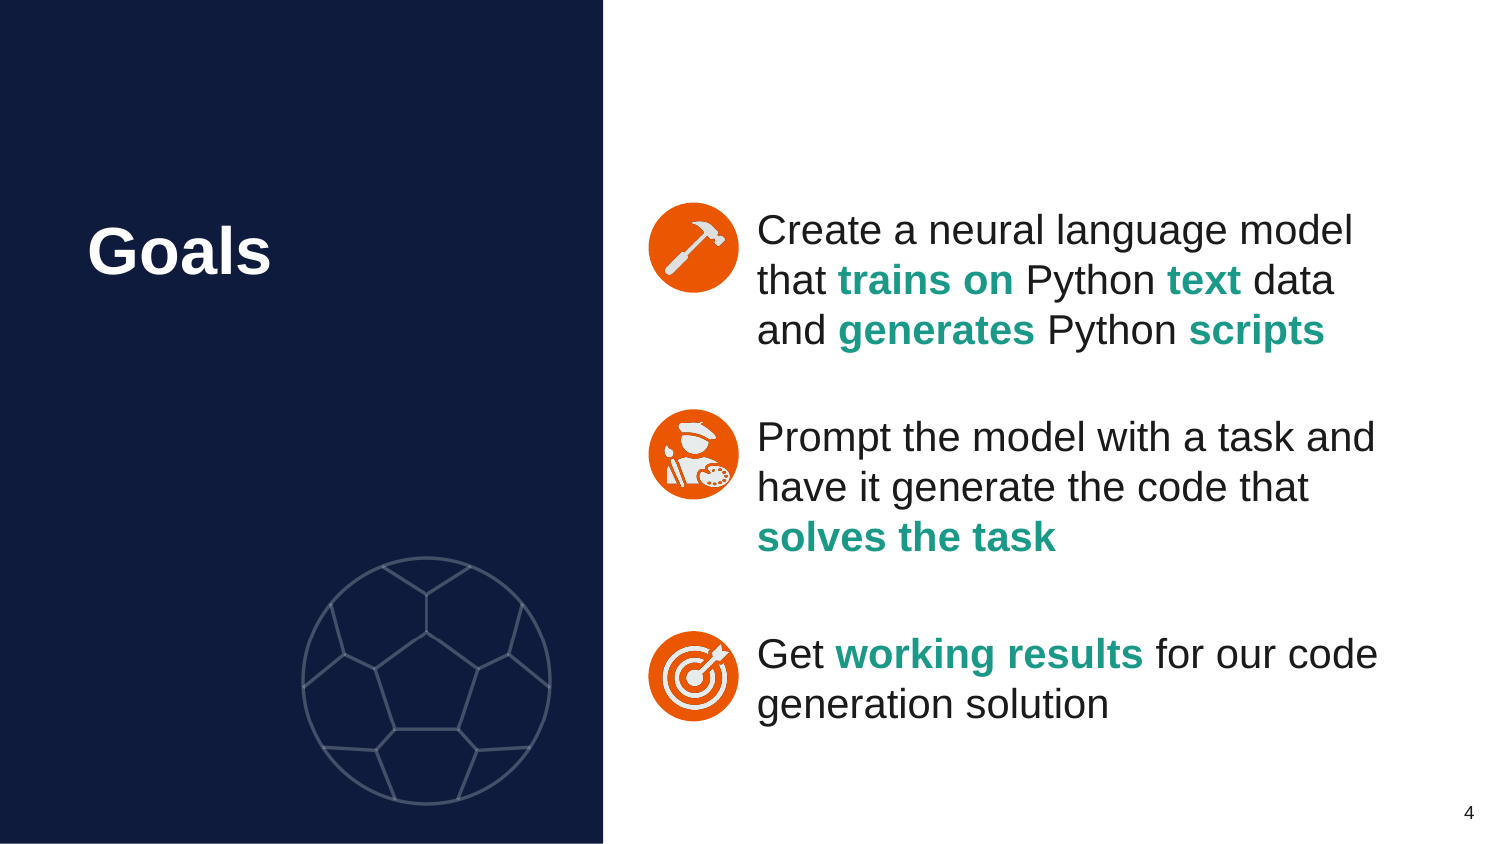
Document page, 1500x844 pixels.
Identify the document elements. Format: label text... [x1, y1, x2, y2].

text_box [648, 626, 1388, 728]
text_box Goals [87, 207, 510, 288]
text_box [648, 409, 1388, 561]
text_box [648, 202, 1388, 355]
picture [299, 553, 553, 808]
